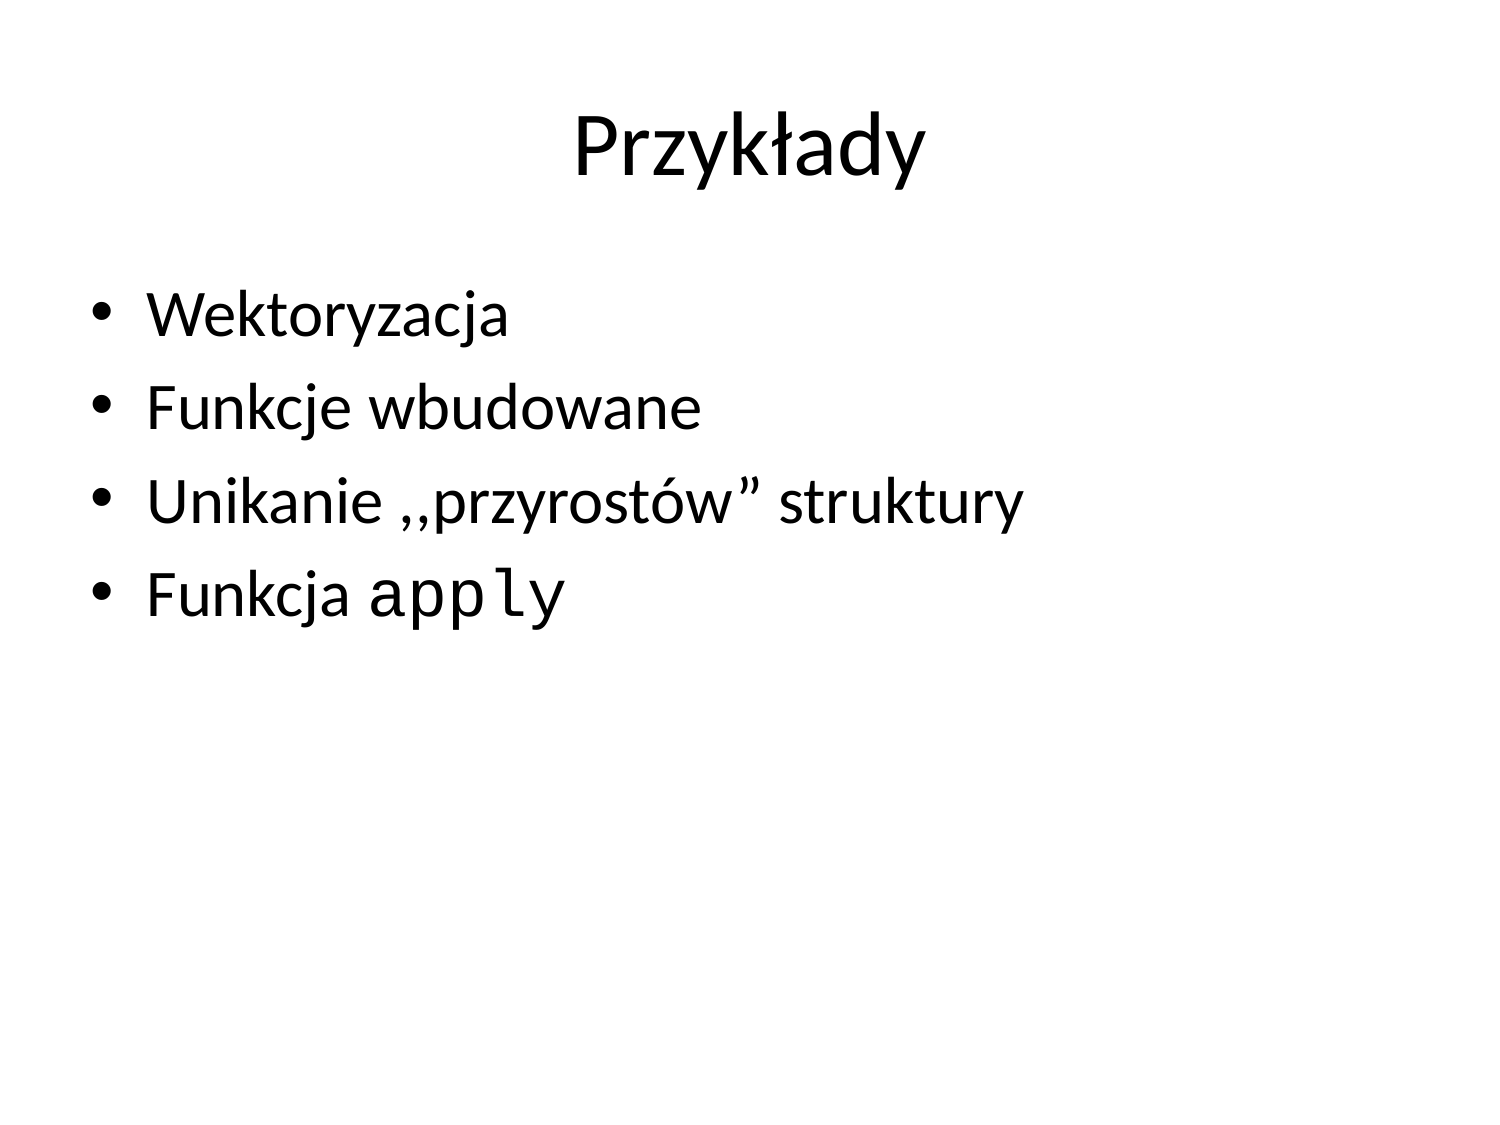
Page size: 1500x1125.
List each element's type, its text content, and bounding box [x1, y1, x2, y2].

list Wektoryzacja Funkcje wbudowane Unikanie ,,przyrostów” struktury Funkcja apply [75, 262, 1425, 1005]
title Przykłady [75, 45, 1425, 233]
